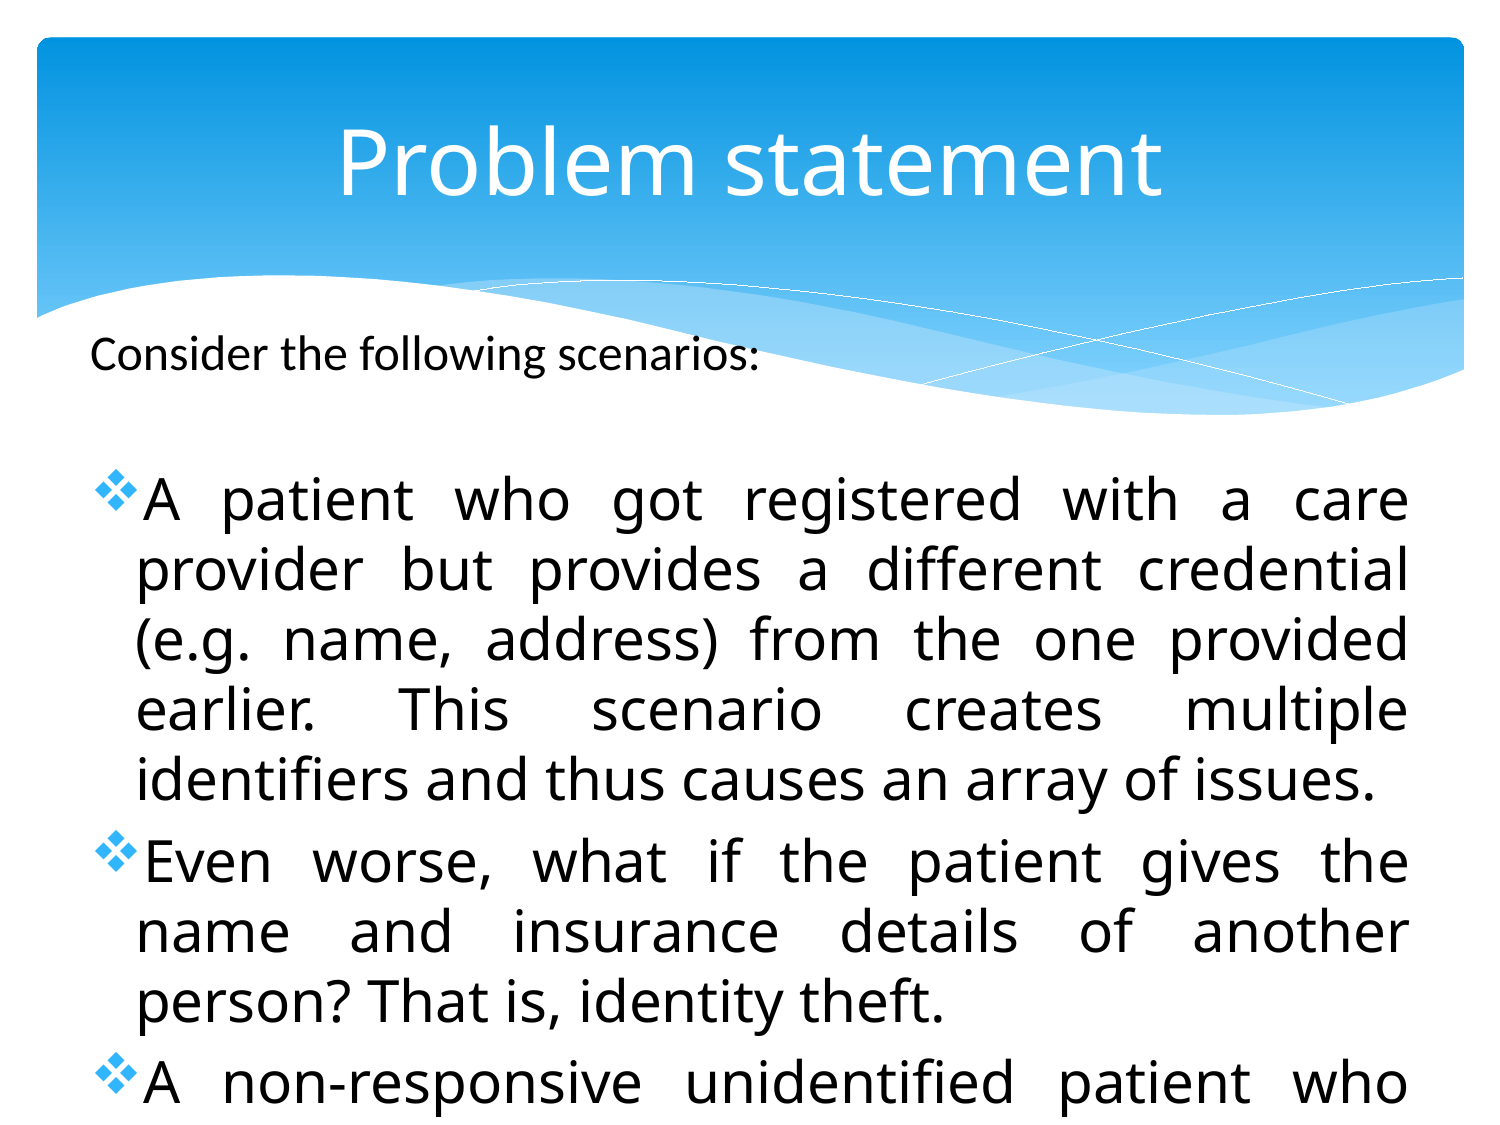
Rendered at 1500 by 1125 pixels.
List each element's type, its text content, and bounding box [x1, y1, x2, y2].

title Problem statement [75, 55, 1425, 261]
list Consider the following scenarios: A patient who got registered with a care provider but provides a different credential (e.g. name, address) from the one provided earlier. This scenario creates multiple identifiers and thus causes an array of issues. Even worse, what if the patient gives the name and insurance details of another person? That is, identity theft. A non-responsive unidentified patient who requires treatment. [75, 261, 1425, 1083]
